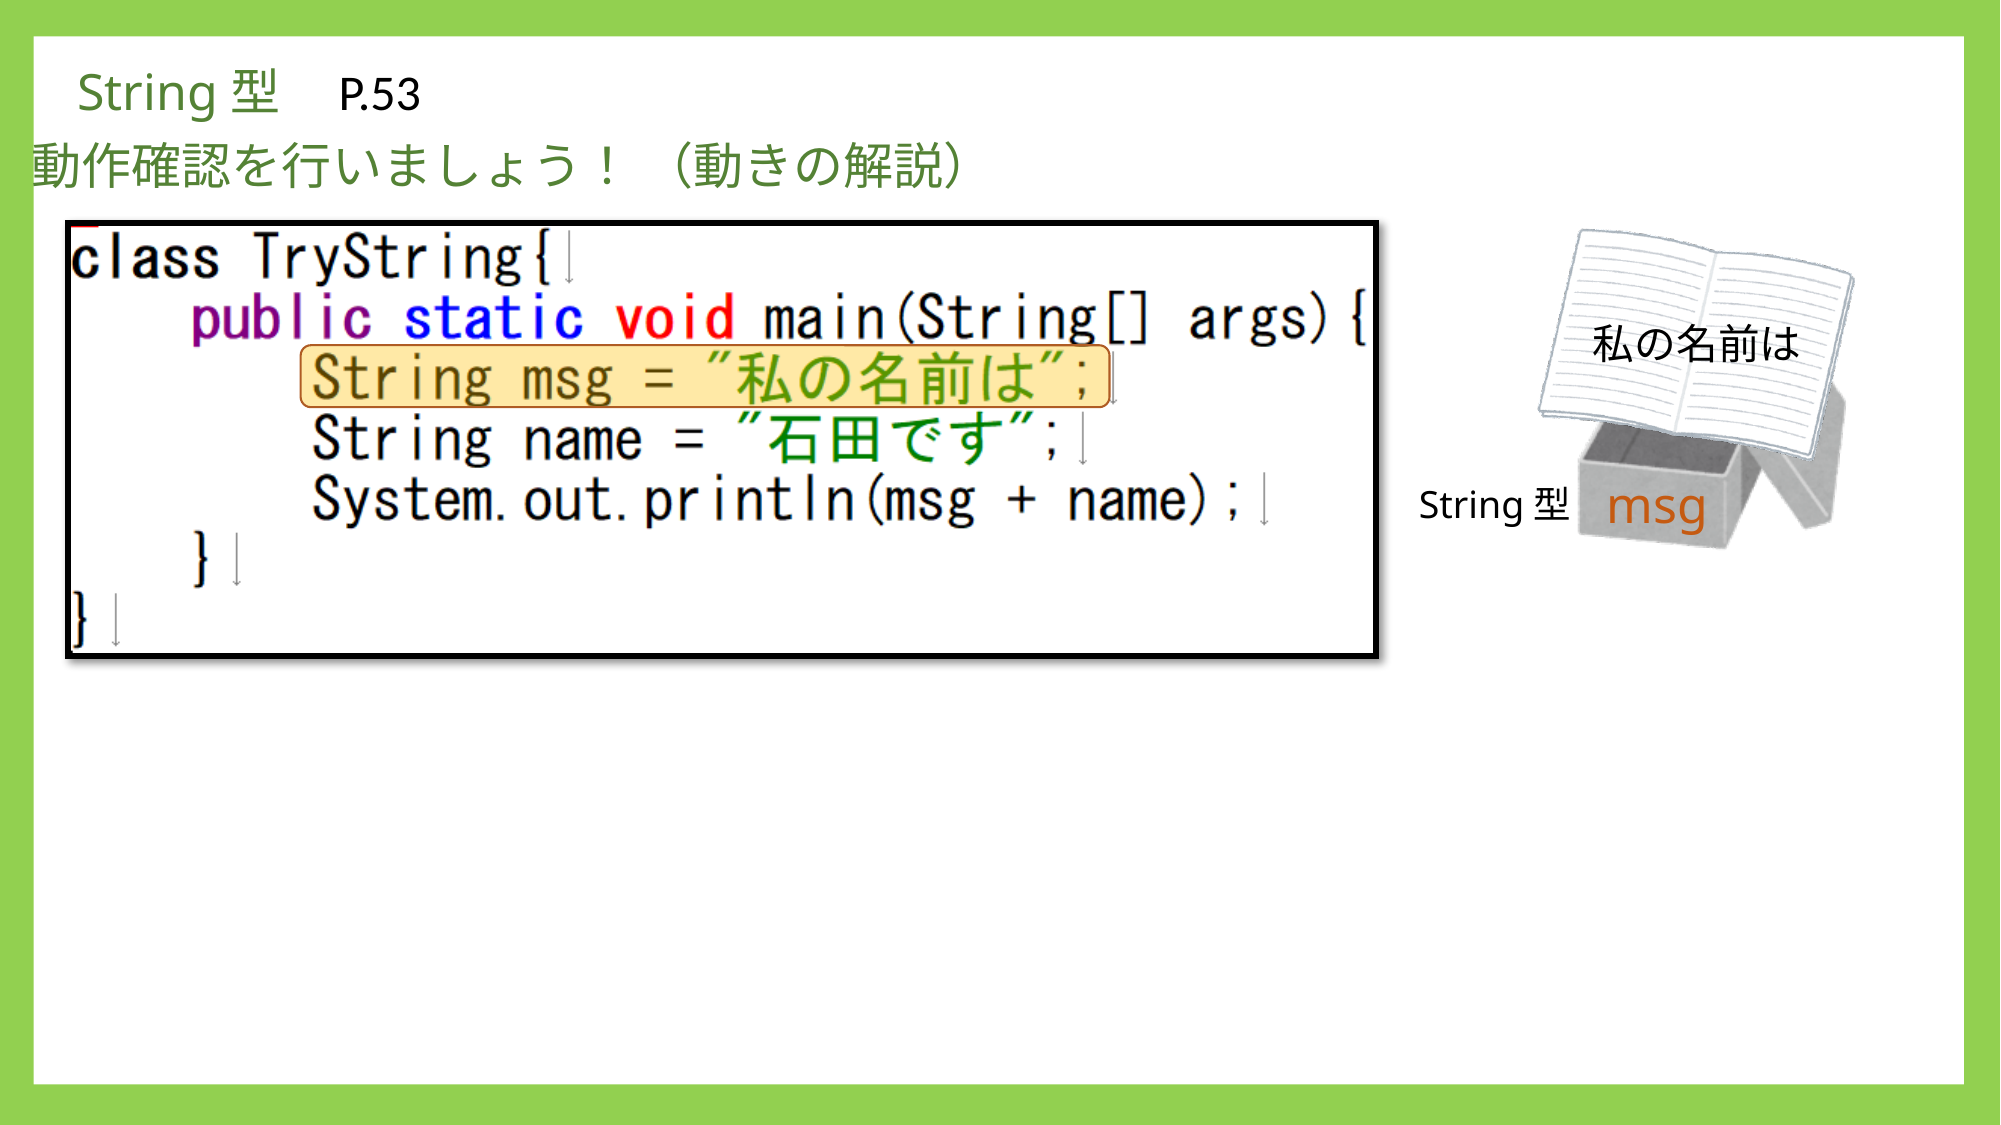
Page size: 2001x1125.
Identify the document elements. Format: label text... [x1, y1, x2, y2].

text_box String型 [62, 53, 296, 129]
text_box 動作確認を行いましょう！ （動きの解説） [17, 127, 1008, 202]
text_box P.53 [323, 52, 437, 128]
text_box String型 [1404, 473, 1569, 534]
picture [1532, 207, 1860, 579]
picture [70, 226, 1374, 654]
